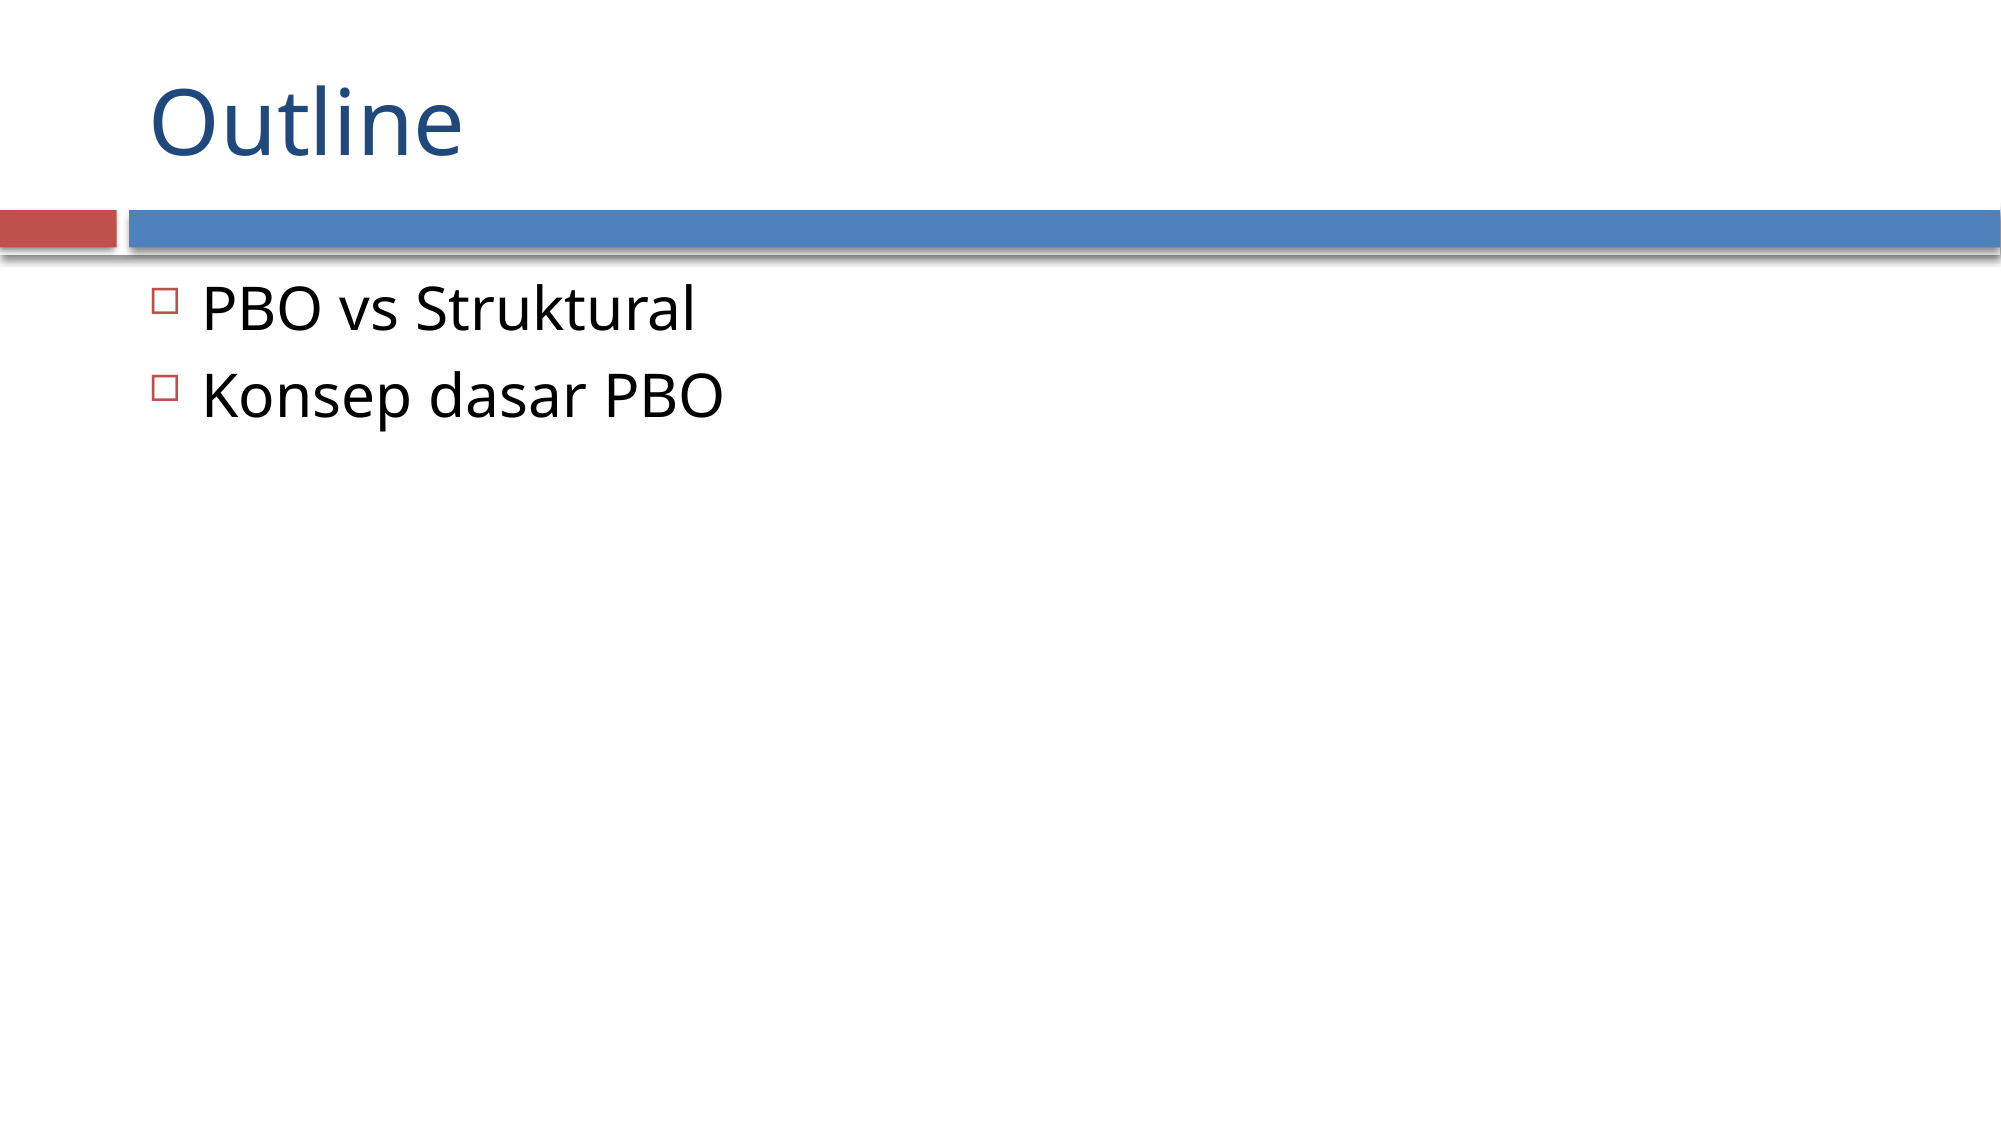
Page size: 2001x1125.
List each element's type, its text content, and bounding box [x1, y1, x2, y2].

title Outline [133, 37, 1918, 200]
list PBO vs Struktural Konsep dasar PBO [133, 262, 1918, 1000]
